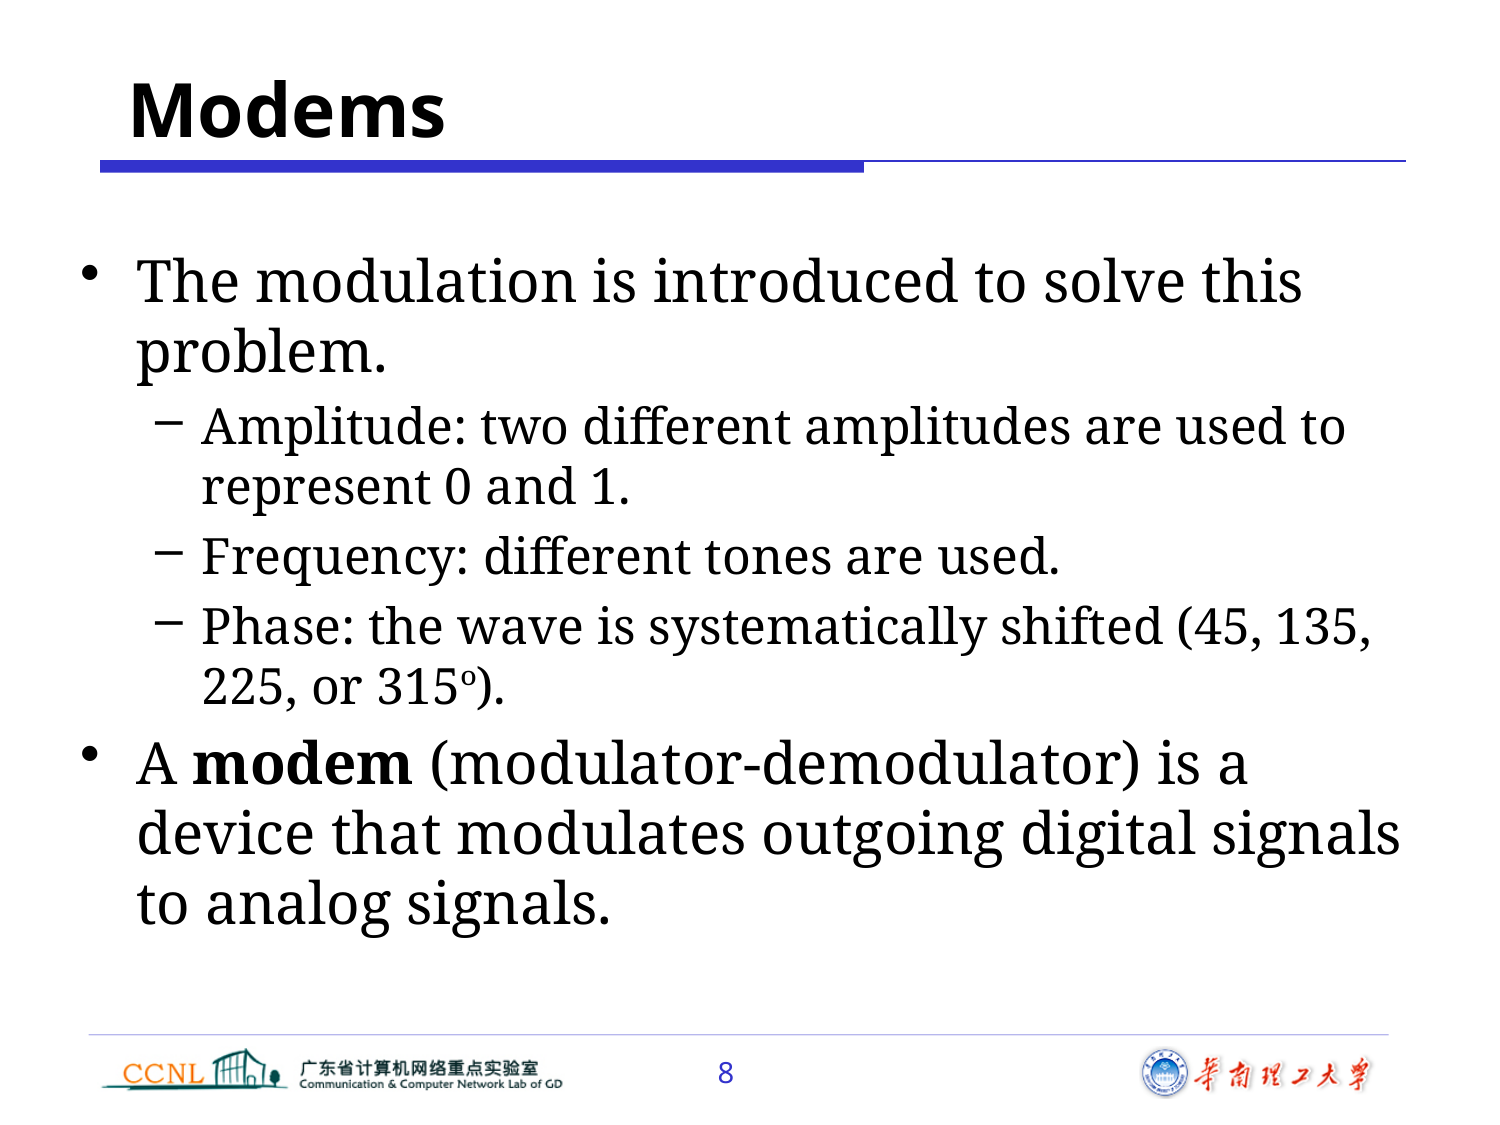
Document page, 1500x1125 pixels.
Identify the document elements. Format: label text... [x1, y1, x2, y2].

picture [1139, 1080, 1382, 1099]
picture [88, 1080, 573, 1096]
list The modulation is introduced to solve this problem. Amplitude: two different amplitudes are used to represent 0 and 1. Frequency: different tones are used. Phase: the wave is systematically shifted (45, 135, 225, or 315º). A modem (modulator-demodulator) is a device that modulates outgoing digital signals to analog signals. [64, 236, 1448, 1080]
title Modems [111, 54, 1388, 162]
